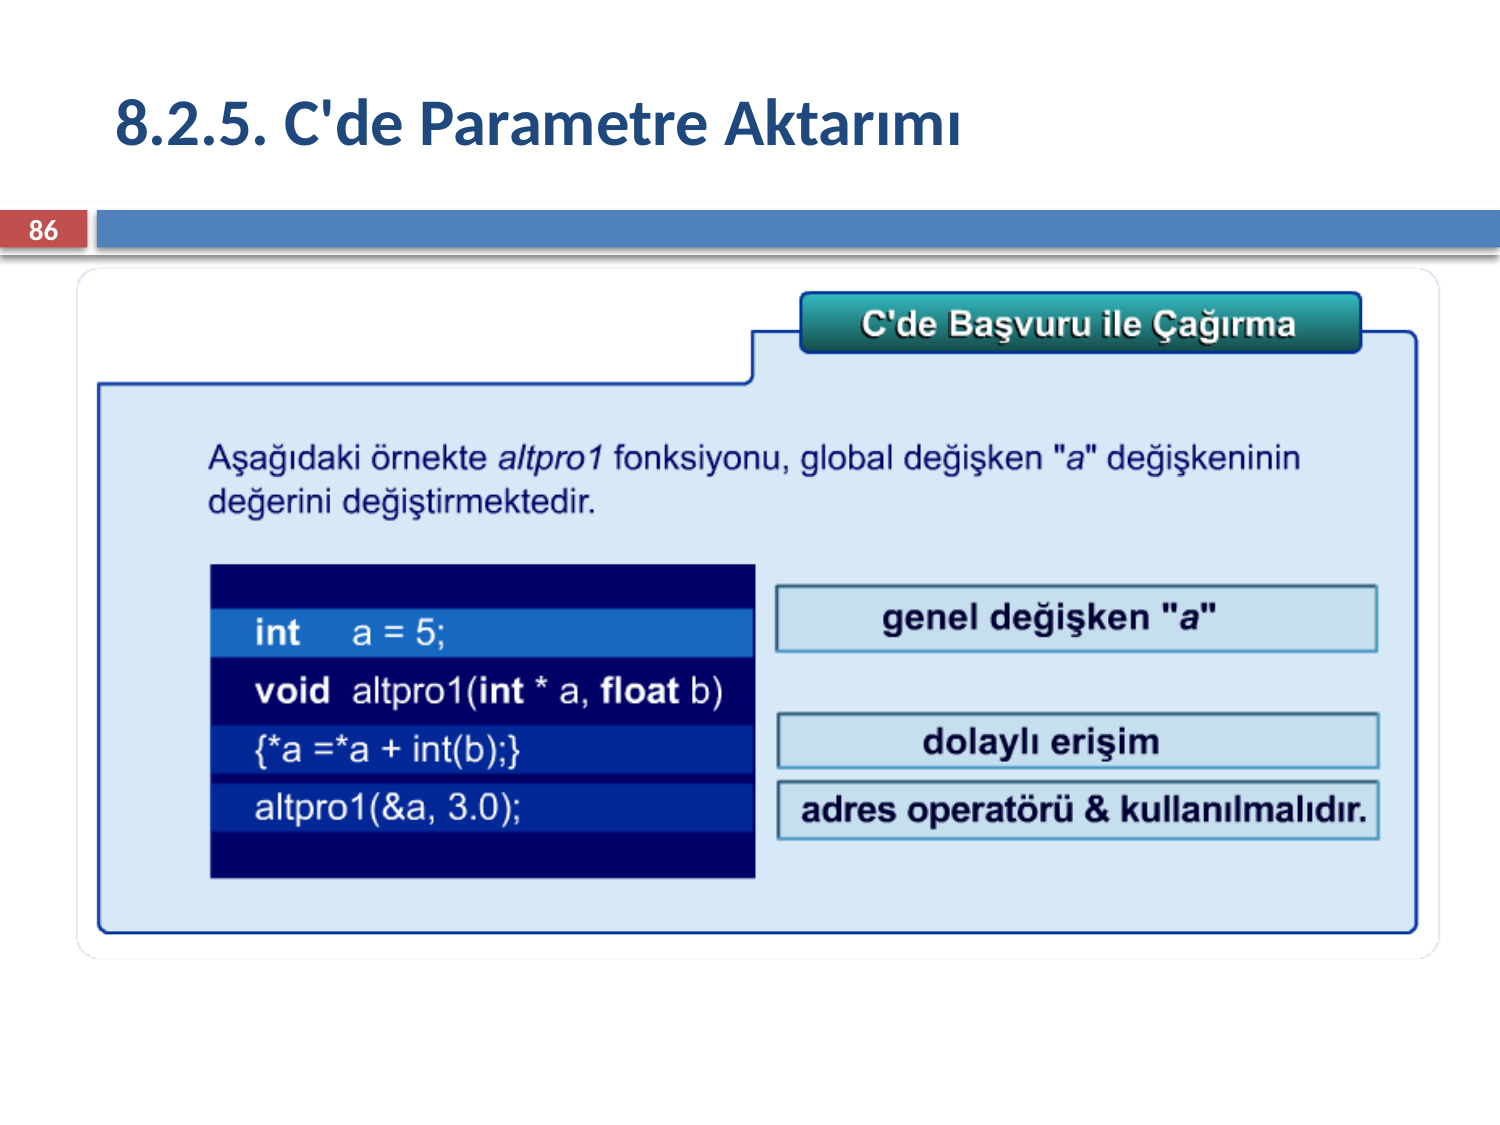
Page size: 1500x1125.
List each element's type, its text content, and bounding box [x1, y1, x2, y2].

picture [76, 266, 1442, 965]
slide_number 86 [0, 208, 88, 249]
title 8.2.5. C'de Parametre Aktarımı [100, 37, 1438, 200]
